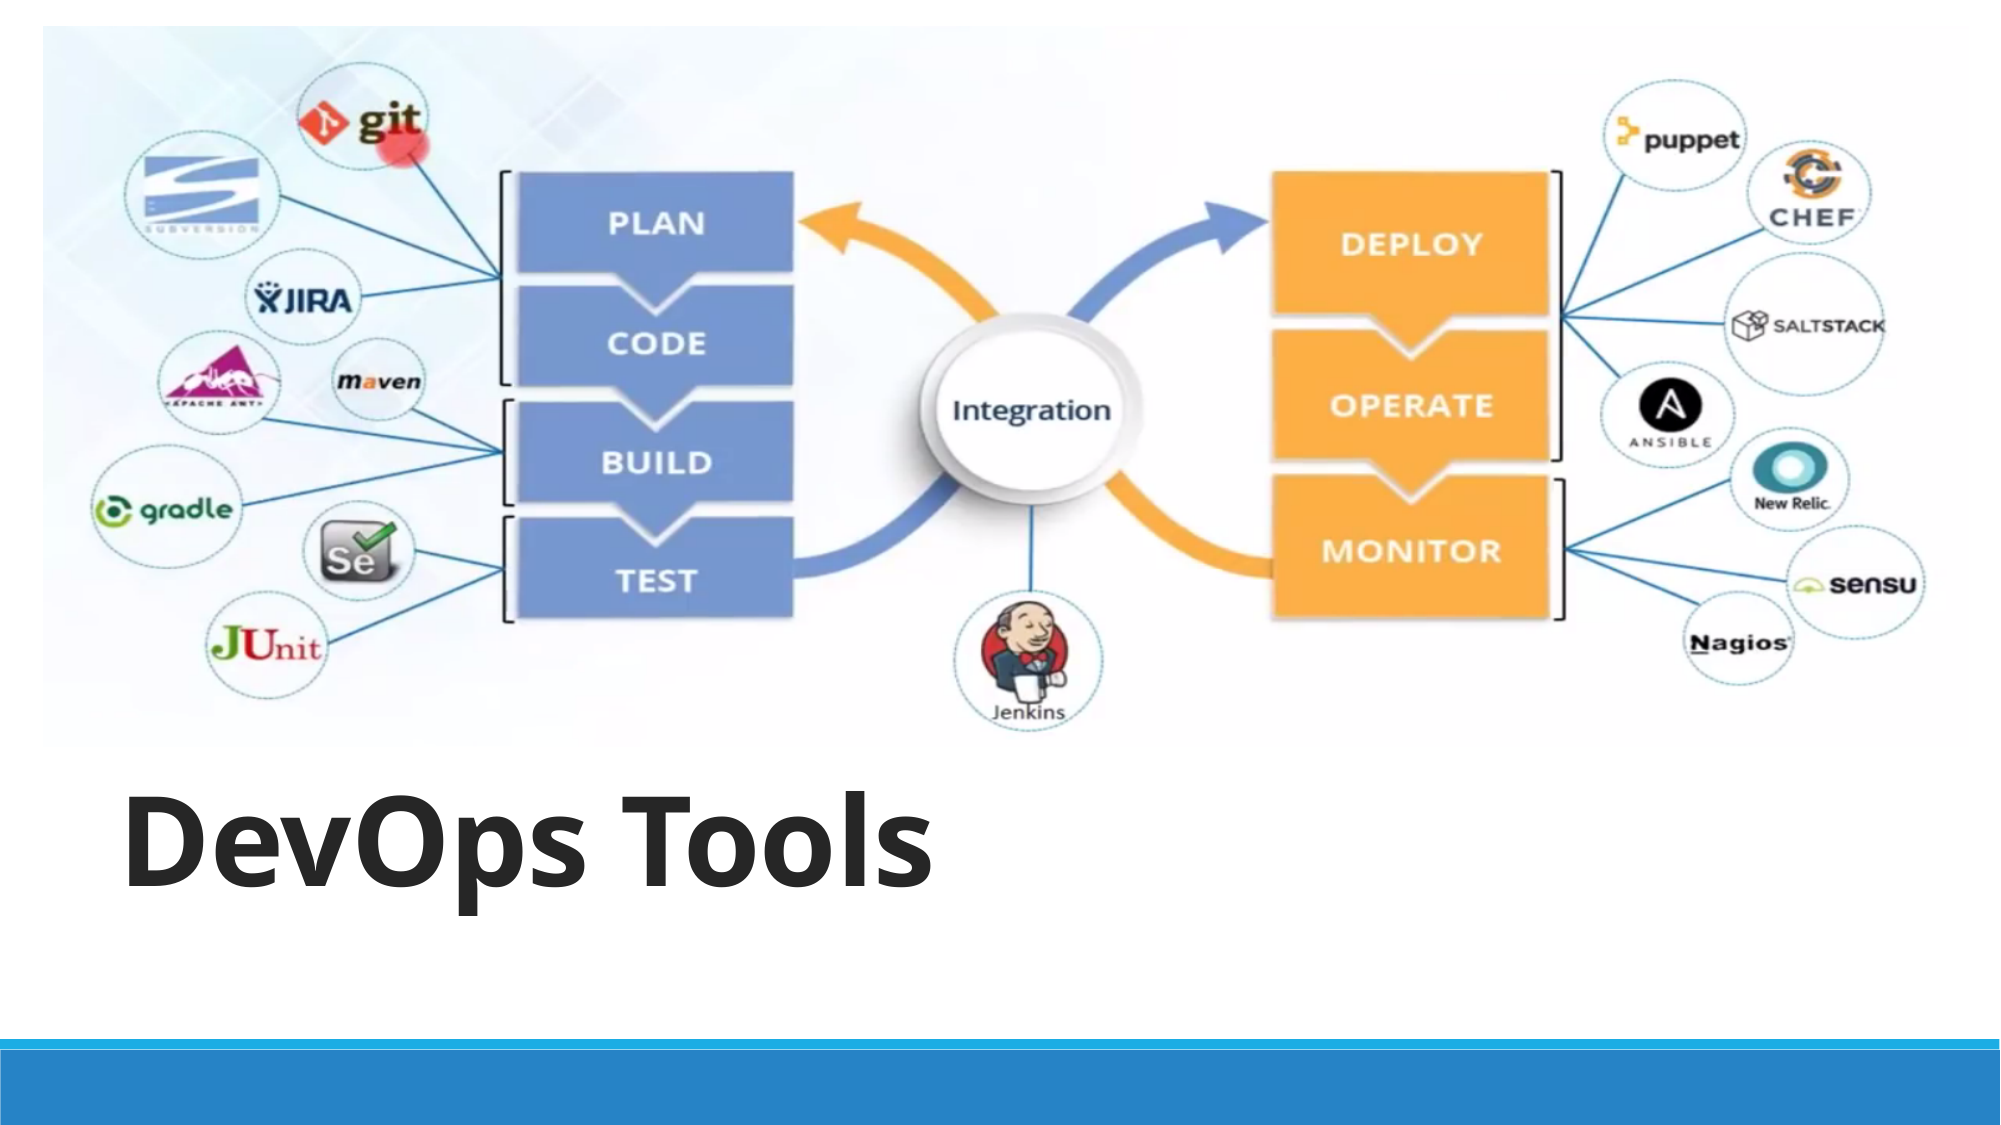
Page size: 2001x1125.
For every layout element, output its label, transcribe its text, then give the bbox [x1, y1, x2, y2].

title DevOps Tools [103, 757, 1894, 920]
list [42, 26, 1970, 747]
